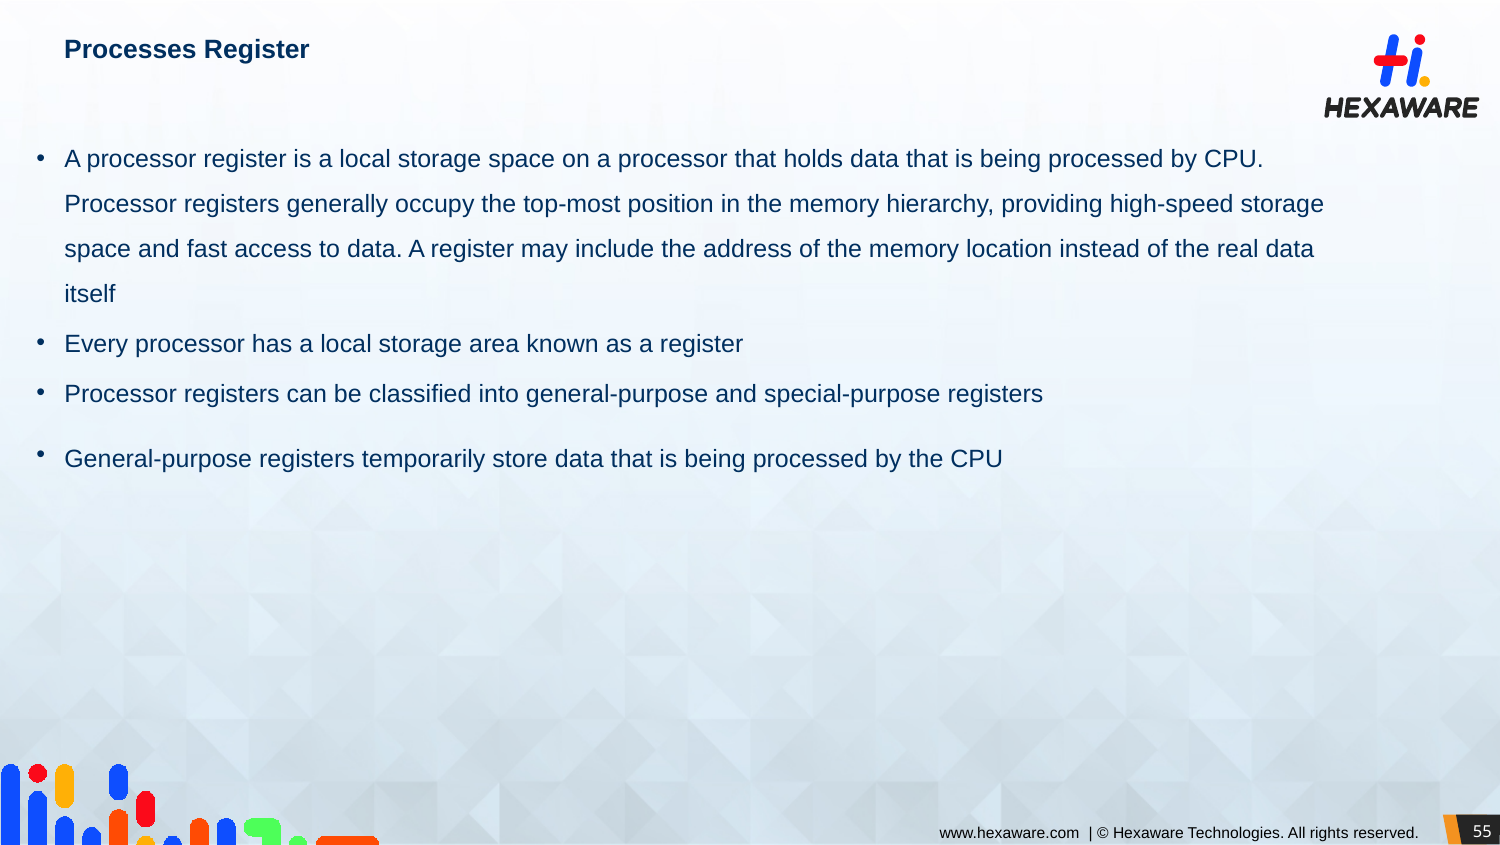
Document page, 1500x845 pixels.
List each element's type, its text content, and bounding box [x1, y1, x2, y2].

title Processes Register [52, 26, 1141, 102]
list A processor register is a local storage space on a processor that holds data that is being processed by CPU. Processor registers generally occupy the top-most position in the memory hierarchy, providing high-speed storage space and fast access to data. A register may include the address of the memory location instead of the real data itself Every processor has a local storage area known as a register Processor registers can be classified into general-purpose and special-purpose registers General-purpose registers temporarily store data that is being processed by the CPU [24, 122, 1375, 660]
picture [0, 0, 1500, 845]
